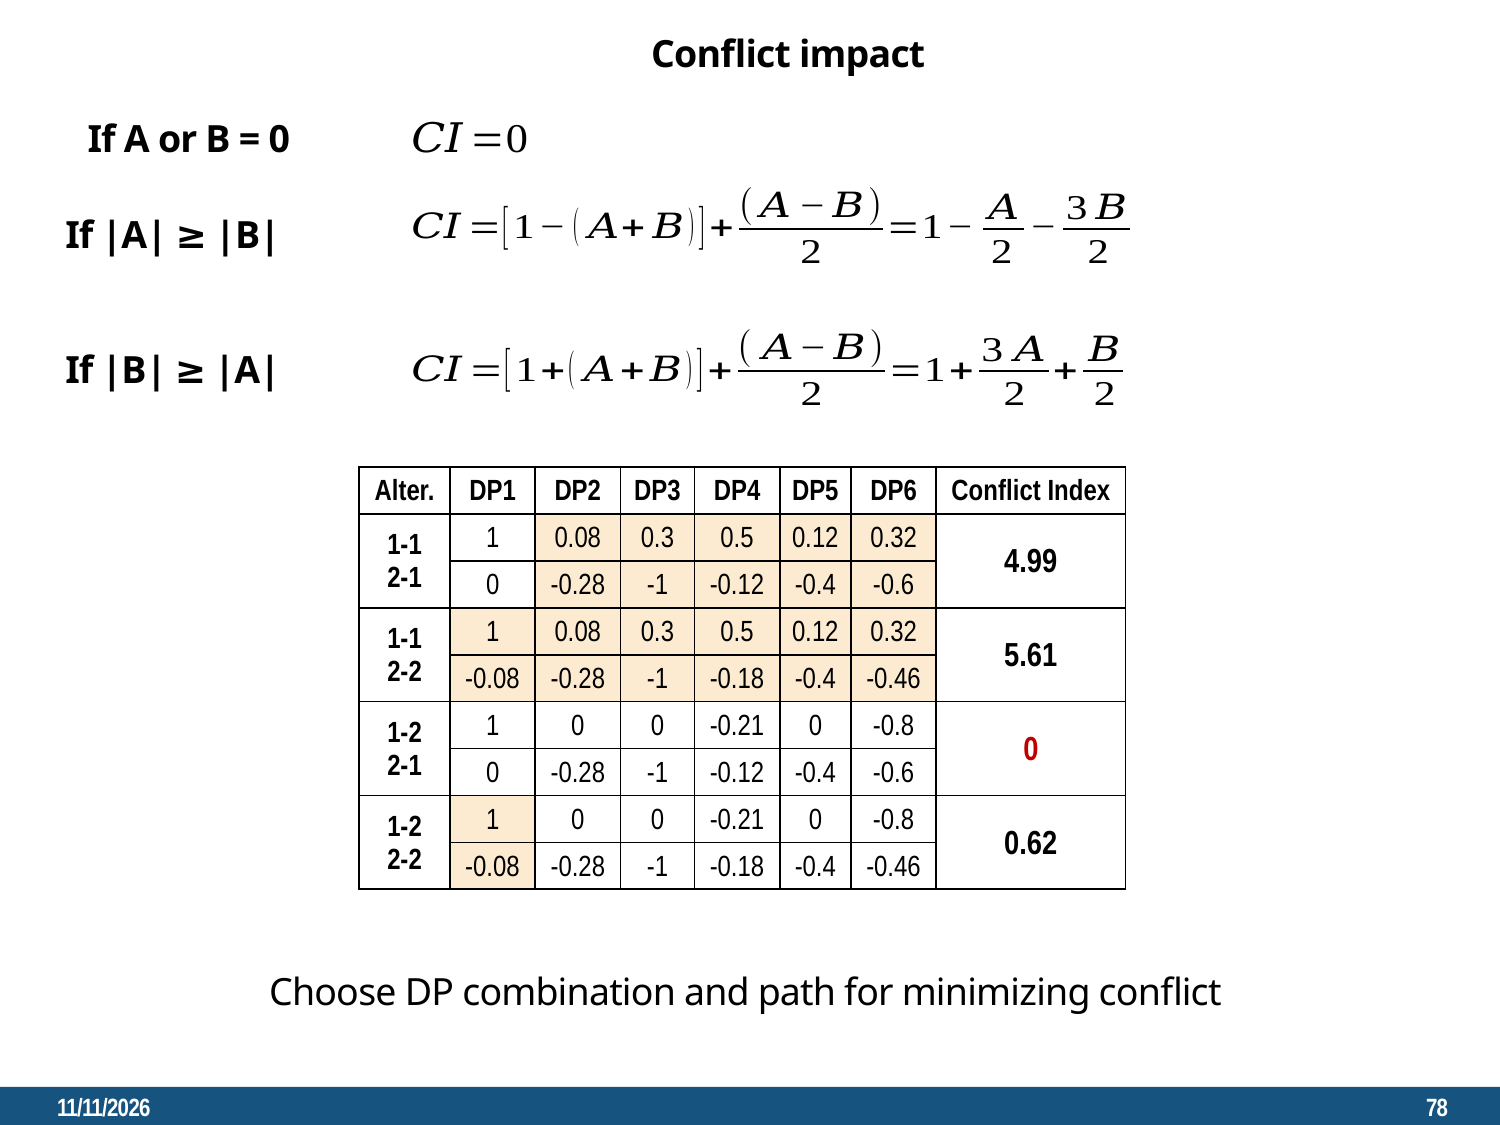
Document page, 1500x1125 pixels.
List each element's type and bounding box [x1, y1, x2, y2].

table_cell [536, 749, 620, 795]
table_cell [536, 796, 620, 842]
table_cell [937, 609, 1125, 701]
table_cell [937, 796, 1125, 888]
table_cell [695, 609, 779, 654]
table_cell [360, 796, 449, 888]
table_header [852, 468, 935, 513]
slide_number [42, 1086, 380, 1125]
table_cell [695, 562, 779, 607]
table_cell [536, 702, 620, 748]
table_cell [695, 749, 779, 795]
table_cell [781, 656, 850, 701]
table_cell [852, 796, 935, 842]
table_cell [536, 562, 620, 607]
table_cell [781, 702, 850, 748]
table_cell [621, 562, 694, 607]
table_cell [695, 843, 779, 888]
table_cell [781, 609, 850, 654]
table_cell [852, 702, 935, 748]
table_cell [536, 515, 620, 560]
table_header [621, 468, 694, 513]
table_cell [852, 562, 935, 607]
table_cell [695, 515, 779, 560]
table_cell [536, 656, 620, 701]
table_cell [695, 656, 779, 701]
table_cell [621, 749, 694, 795]
table_cell [852, 749, 935, 795]
table_header [451, 468, 534, 513]
table_cell [451, 702, 534, 748]
table_cell [360, 515, 449, 607]
table_header [937, 468, 1125, 513]
table_cell [852, 609, 935, 654]
table_cell [360, 609, 449, 701]
table_cell [451, 562, 534, 607]
table_cell [621, 656, 694, 701]
slide_number [1125, 1086, 1464, 1125]
table_cell [621, 796, 694, 842]
text_box [87, 115, 291, 161]
table_cell [781, 796, 850, 842]
table_cell [781, 749, 850, 795]
table_cell [621, 515, 694, 560]
table_header [781, 468, 850, 513]
table_cell [781, 843, 850, 888]
table_cell [781, 515, 850, 560]
table_cell [937, 515, 1125, 607]
table_cell [695, 702, 779, 748]
table_cell [621, 609, 694, 654]
table_cell [695, 796, 779, 842]
table_cell [621, 843, 694, 888]
table_cell [852, 656, 935, 701]
table_cell [621, 702, 694, 748]
table_header [695, 468, 779, 513]
table_cell [852, 843, 935, 888]
table_cell [781, 562, 850, 607]
table_cell [451, 515, 534, 560]
table_header [360, 468, 449, 513]
table_cell [451, 609, 534, 654]
table_cell [536, 609, 620, 654]
table_cell [451, 656, 534, 701]
text_box [651, 30, 926, 76]
table_header [536, 468, 620, 513]
table_cell [451, 749, 534, 795]
table_cell [536, 843, 620, 888]
text_box [269, 967, 1231, 1013]
table_cell [937, 702, 1125, 795]
table_cell [360, 702, 449, 795]
text_box [65, 211, 290, 392]
table_cell [451, 843, 534, 888]
table_cell [852, 515, 935, 560]
table_cell [451, 796, 534, 842]
